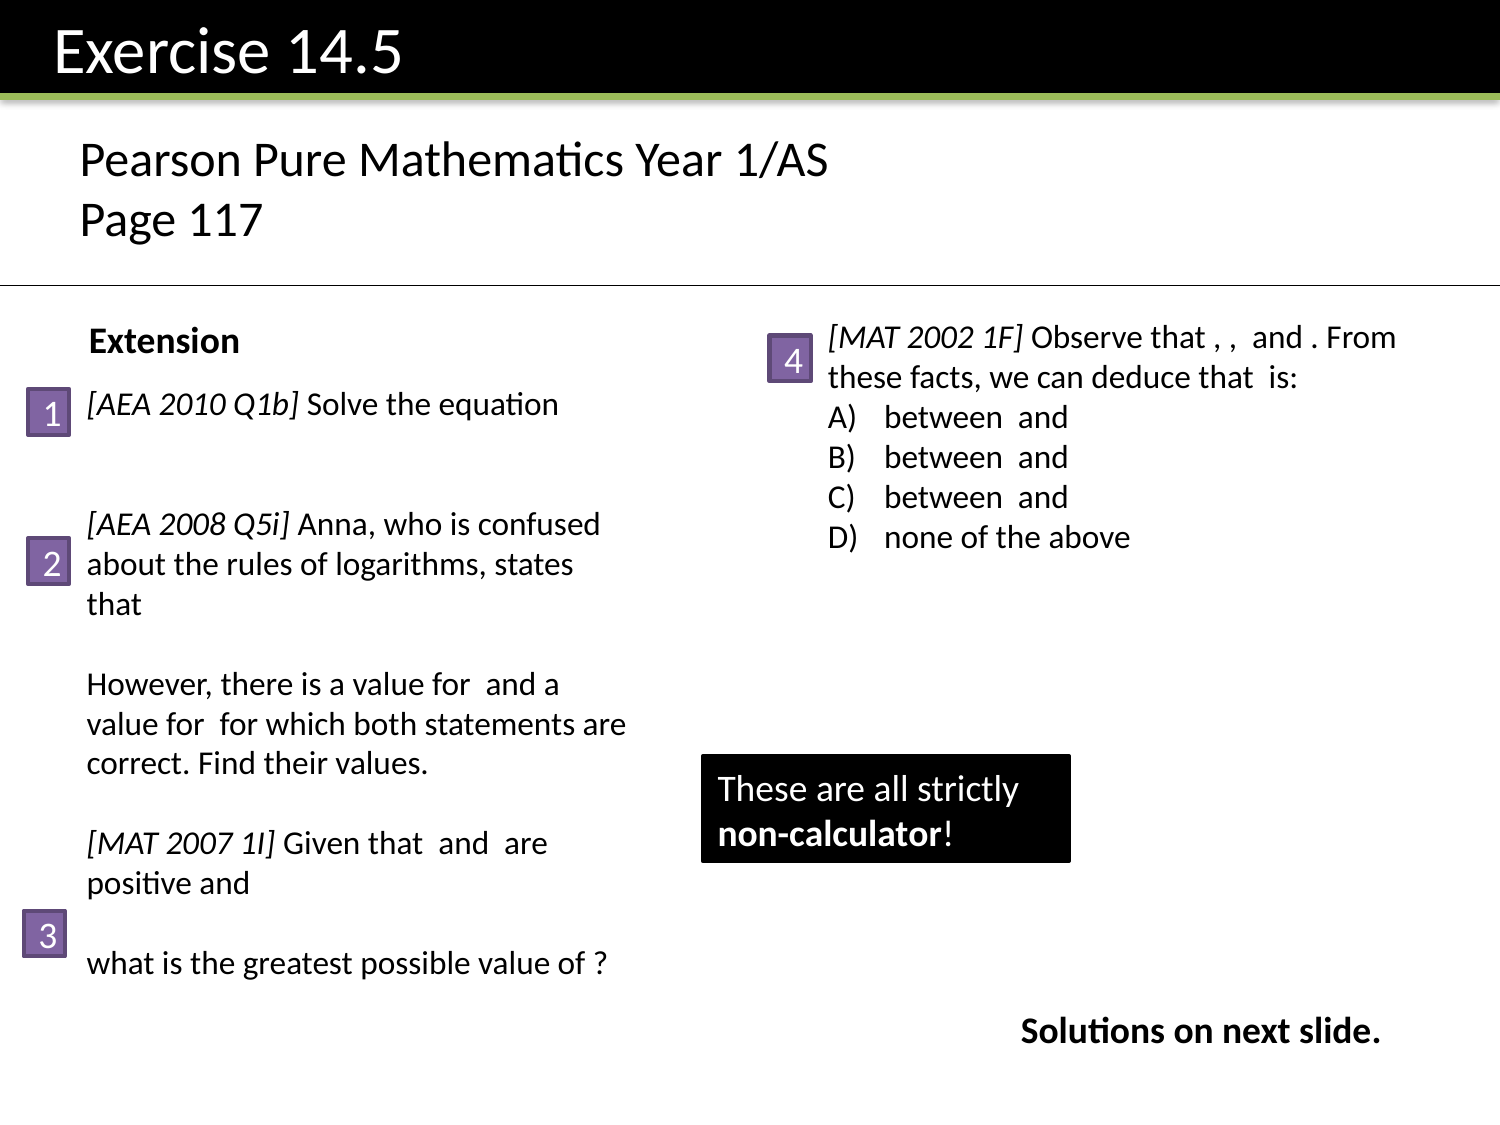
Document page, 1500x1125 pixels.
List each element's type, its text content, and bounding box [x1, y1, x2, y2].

text_box 1 [26, 387, 71, 437]
text_box Solutions on next slide. [1006, 998, 1500, 1058]
text_box 3 [22, 909, 67, 958]
text_box 2 [26, 536, 71, 586]
text_box 4 [767, 333, 813, 383]
text_box Extension [73, 308, 346, 368]
text_box Pearson Pure Mathematics Year 1/AS Page 117 [64, 118, 1365, 254]
text_box These are all strictly non-calculator! [701, 754, 1071, 863]
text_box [0, 0, 1500, 99]
